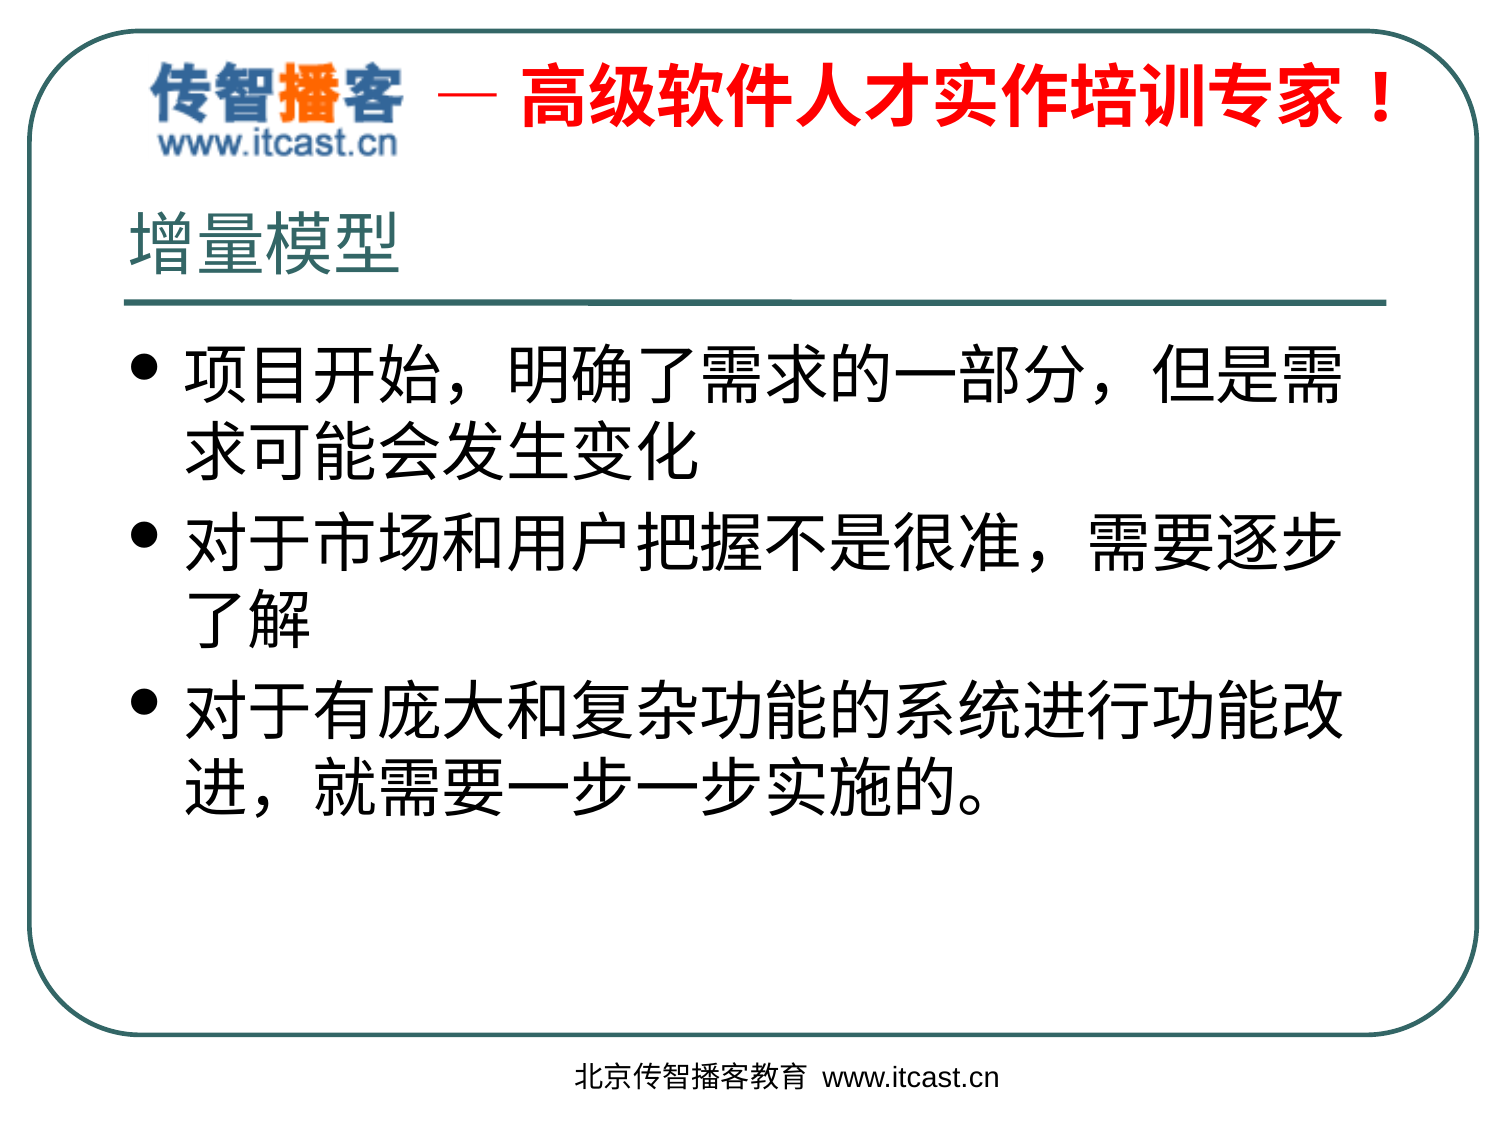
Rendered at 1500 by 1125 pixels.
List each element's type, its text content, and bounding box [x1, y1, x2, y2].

footer 北京传智播客教育 www.itcast.cn [549, 1050, 1025, 1125]
title 增量模型 [112, 54, 1375, 291]
list 项目开始，明确了需求的一部分，但是需求可能会发生变化 对于市场和用户把握不是很准，需要逐步了解 对于有庞大和复杂功能的系统进行功能改进，就需要一步一步实施的。 [112, 326, 1387, 999]
